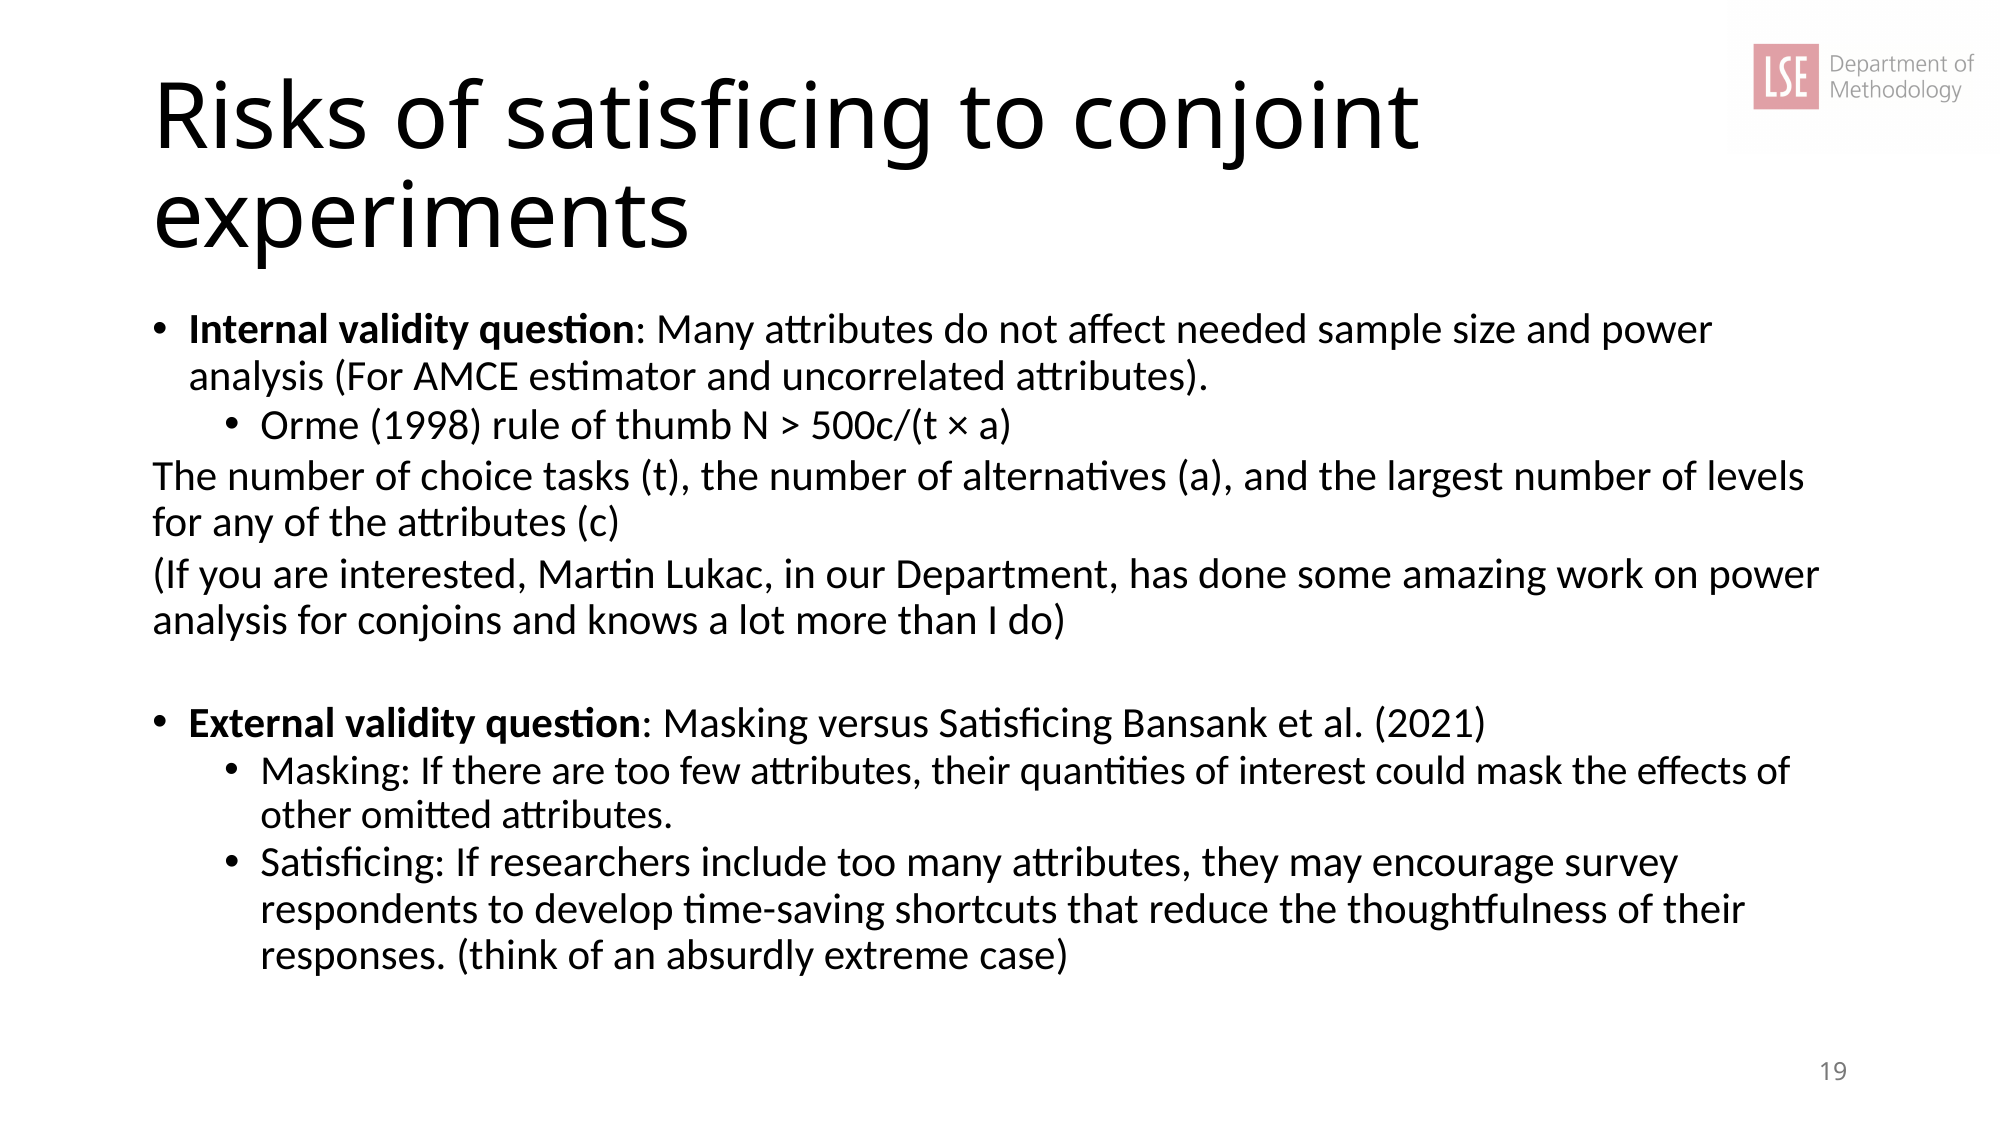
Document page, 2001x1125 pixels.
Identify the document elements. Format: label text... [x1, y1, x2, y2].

list Internal validity question: Many attributes do not affect needed sample size and power analysis (For AMCE estimator and uncorrelated attributes). Orme (1998) rule of thumb N > 500c/(t × a) The number of choice tasks (t), the number of alternatives (a), and the largest number of levels for any of the attributes (c) (If you are interested, Martin Lukac, in our Department, has done some amazing work on power analysis for conjoins and knows a lot more than I do) External validity question: Masking versus Satisficing Bansank et al. (2021) Masking: If there are too few attributes, their quantities of interest could mask the effects of other omitted attributes. Satisficing: If researchers include too many attributes, they may encourage survey respondents to develop time-saving shortcuts that reduce the thoughtfulness of their responses. (think of an absurdly extreme case) [137, 299, 1863, 1014]
title Risks of satisficing to conjoint experiments [137, 59, 1863, 278]
slide_number 19 [1412, 1042, 1863, 1103]
picture [1726, 0, 2000, 154]
